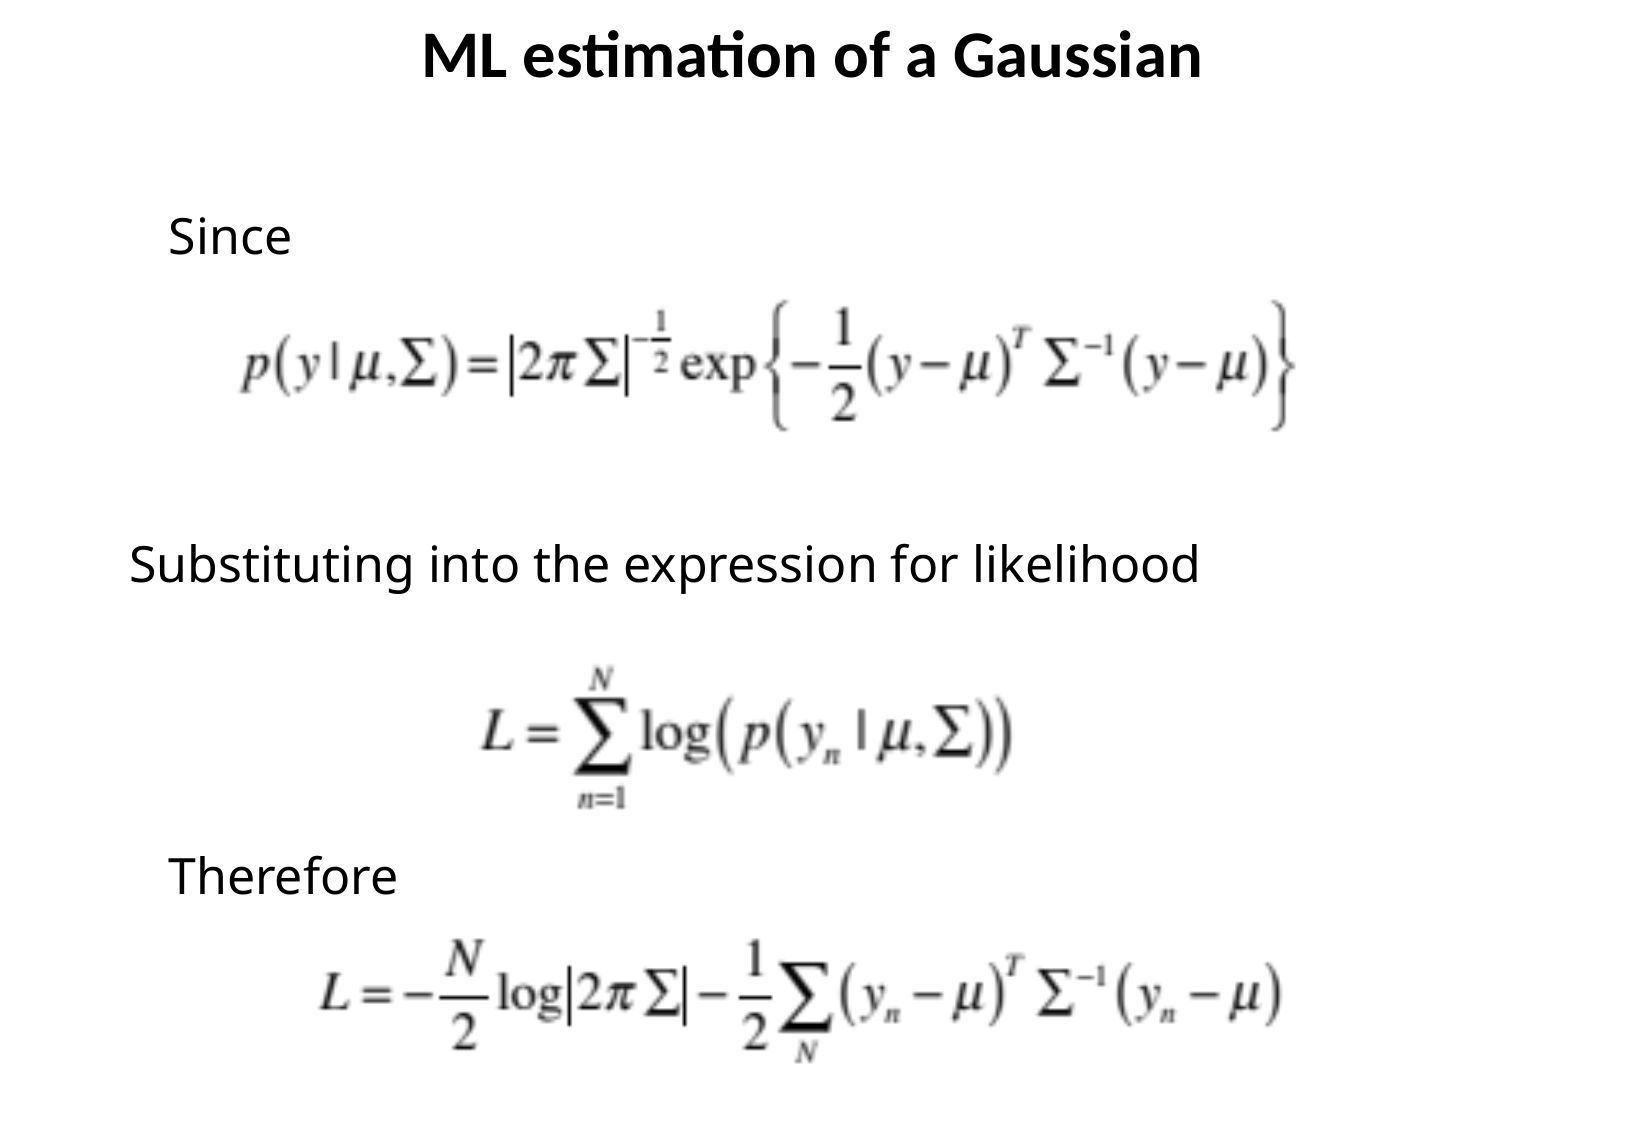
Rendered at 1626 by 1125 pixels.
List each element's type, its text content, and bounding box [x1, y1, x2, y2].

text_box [472, 655, 1019, 815]
text_box Substituting into the expression for likelihood [114, 525, 1217, 600]
text_box Therefore [153, 837, 414, 912]
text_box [232, 291, 1300, 440]
text_box ML estimation of a Gaussian [81, 1, 1544, 100]
text_box Since [154, 197, 308, 273]
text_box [312, 927, 1284, 1071]
